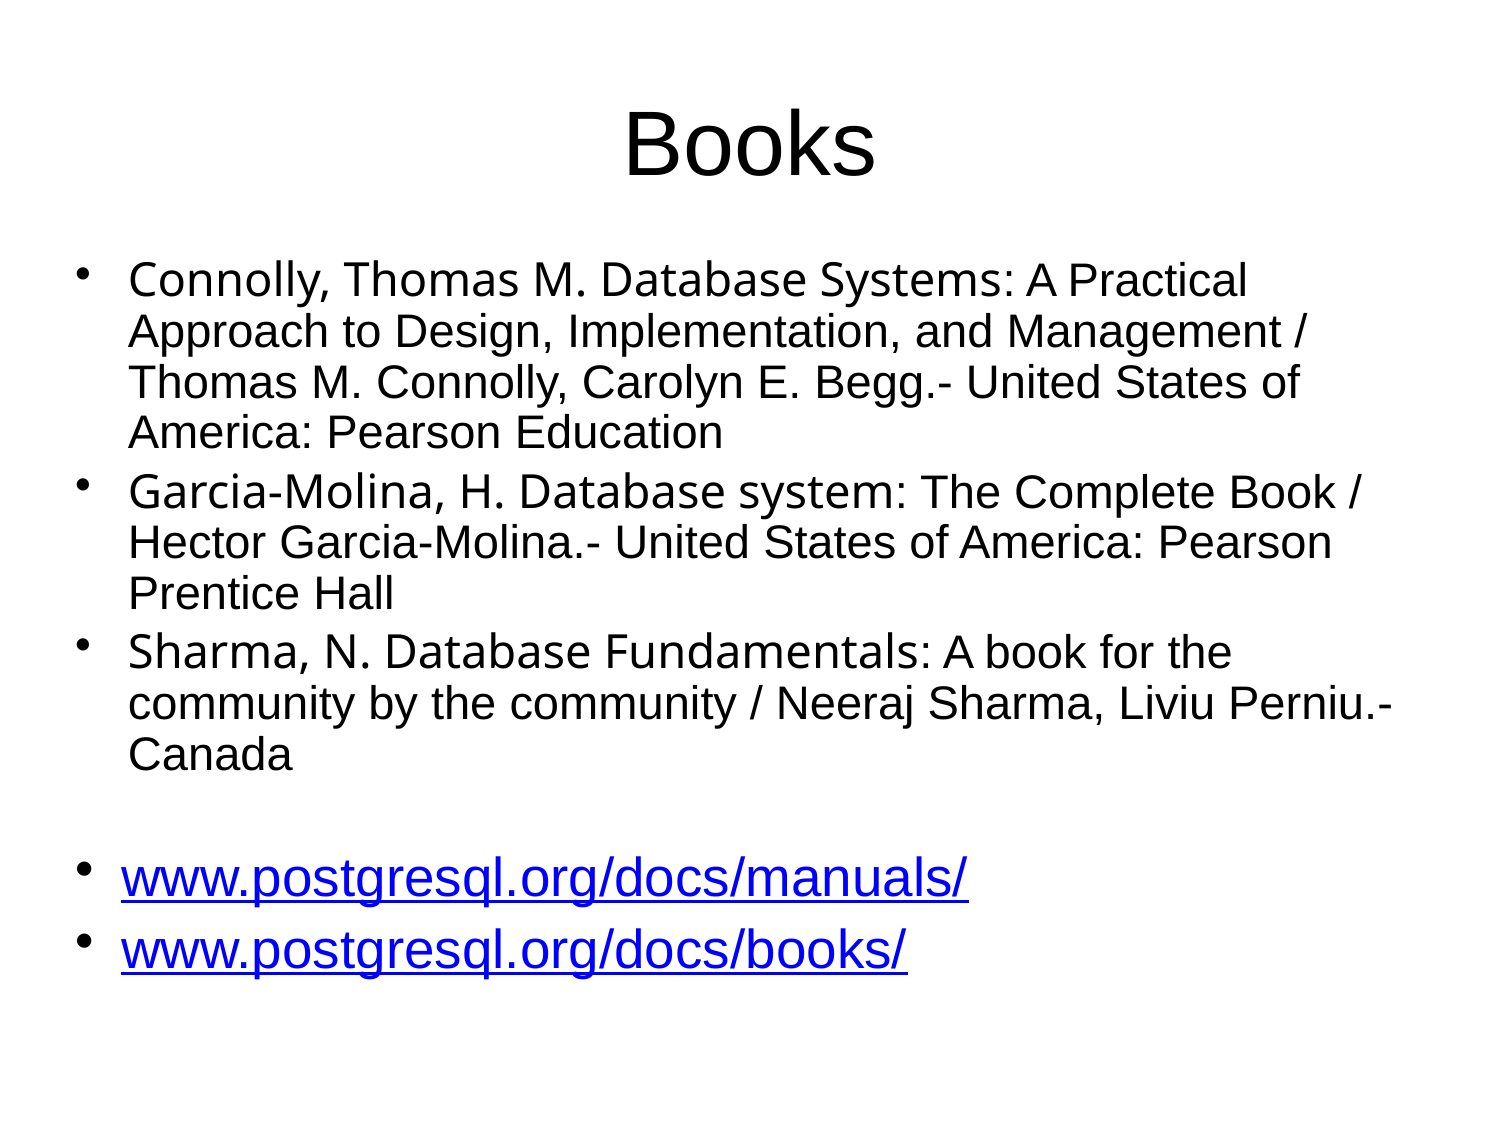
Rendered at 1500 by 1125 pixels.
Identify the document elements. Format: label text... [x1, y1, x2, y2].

list Connolly, Thomas M. Database Systems: A Practical Approach to Design, Implementation, and Management / Thomas M. Connolly, Carolyn E. Begg.- United States of America: Pearson Education Garcia-Molina, H. Database system: The Complete Book / Hector Garcia-Molina.- United States of America: Pearson Prentice Hall Sharma, N. Database Fundamentals: A book for the community by the community / Neeraj Sharma, Liviu Perniu.- Canada www.postgresql.org/docs/manuals/ www.postgresql.org/docs/books/ [75, 256, 1425, 999]
title Books [75, 45, 1425, 233]
